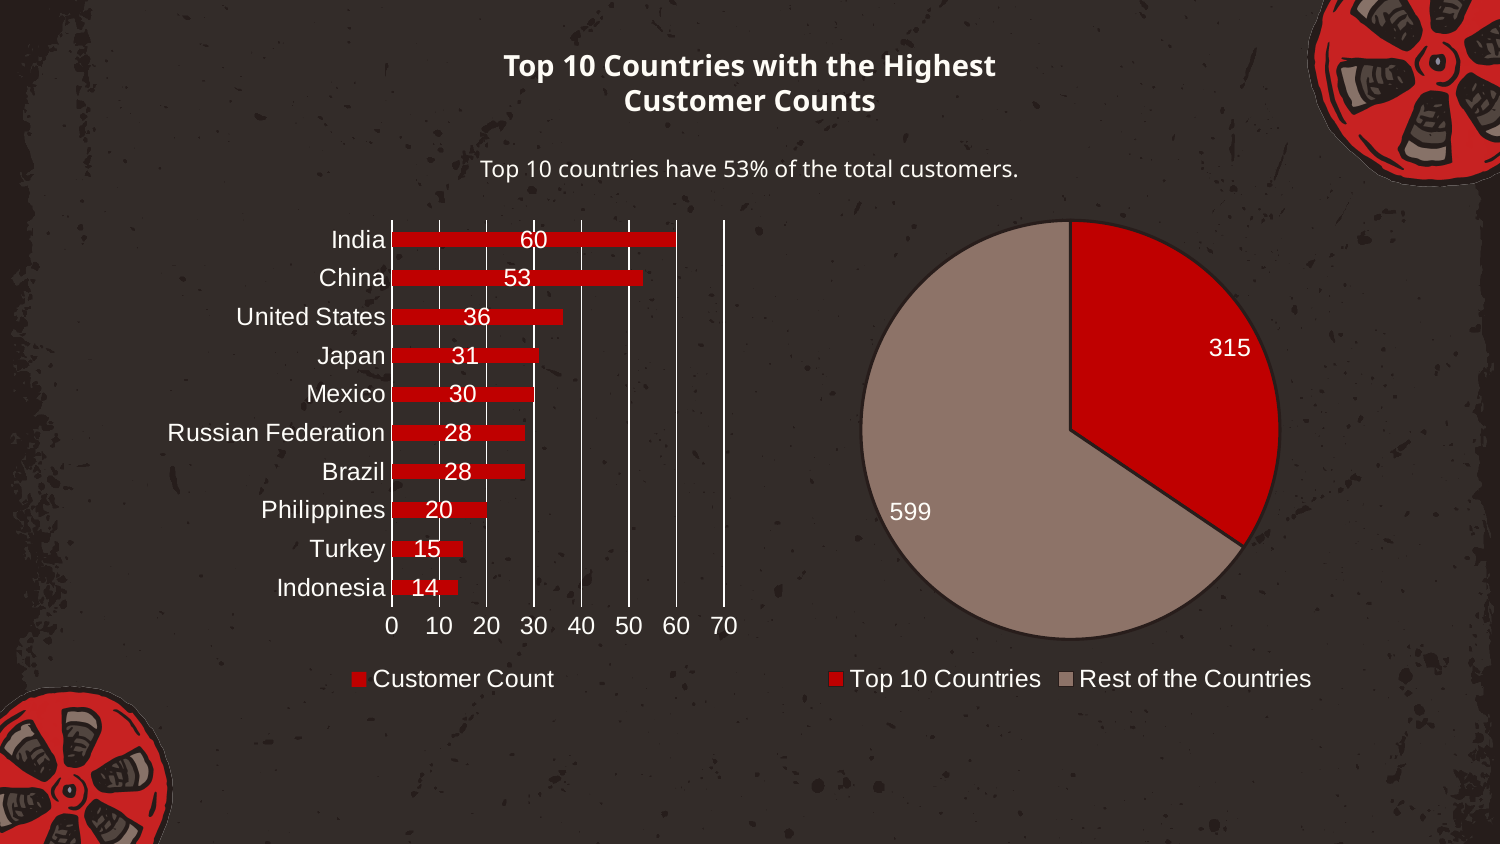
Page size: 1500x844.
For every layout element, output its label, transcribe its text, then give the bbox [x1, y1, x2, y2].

chart [154, 210, 1392, 699]
title Top 10 Countries with the Highest Customer Counts [429, 32, 1071, 126]
picture [0, 0, 1500, 844]
text_box Top 10 countries have 53% of the total customers. [429, 139, 1071, 197]
